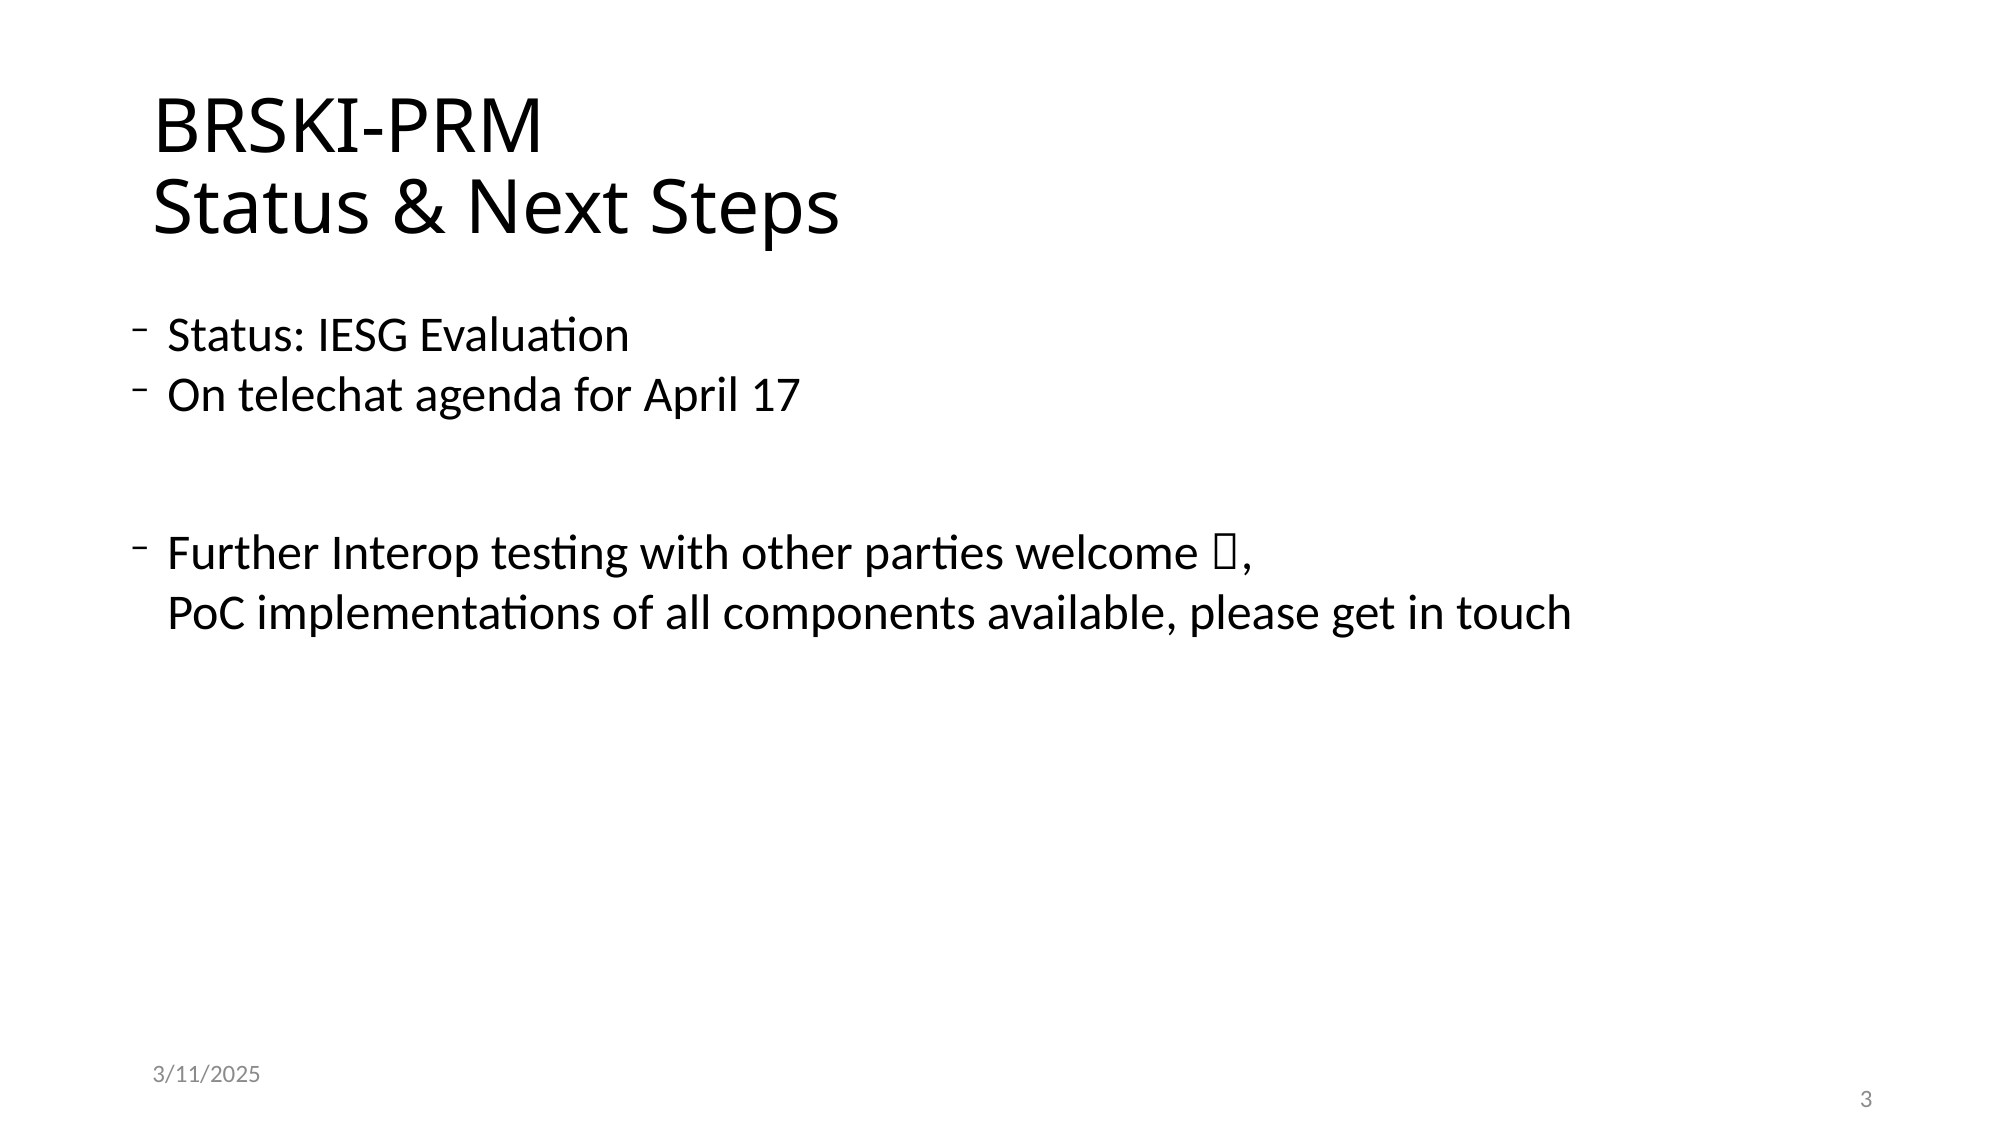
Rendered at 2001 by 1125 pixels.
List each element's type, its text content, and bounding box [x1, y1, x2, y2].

text_box 3/11/2025 [137, 1042, 588, 1103]
text_box 3 [1437, 1067, 1888, 1125]
title BRSKI-PRM Status & Next Steps [137, 59, 1863, 278]
list Status: IESG Evaluation On telechat agenda for April 17 Further Interop testing with other parties welcome , PoC implementations of all components available, please get in touch [115, 294, 1841, 1028]
